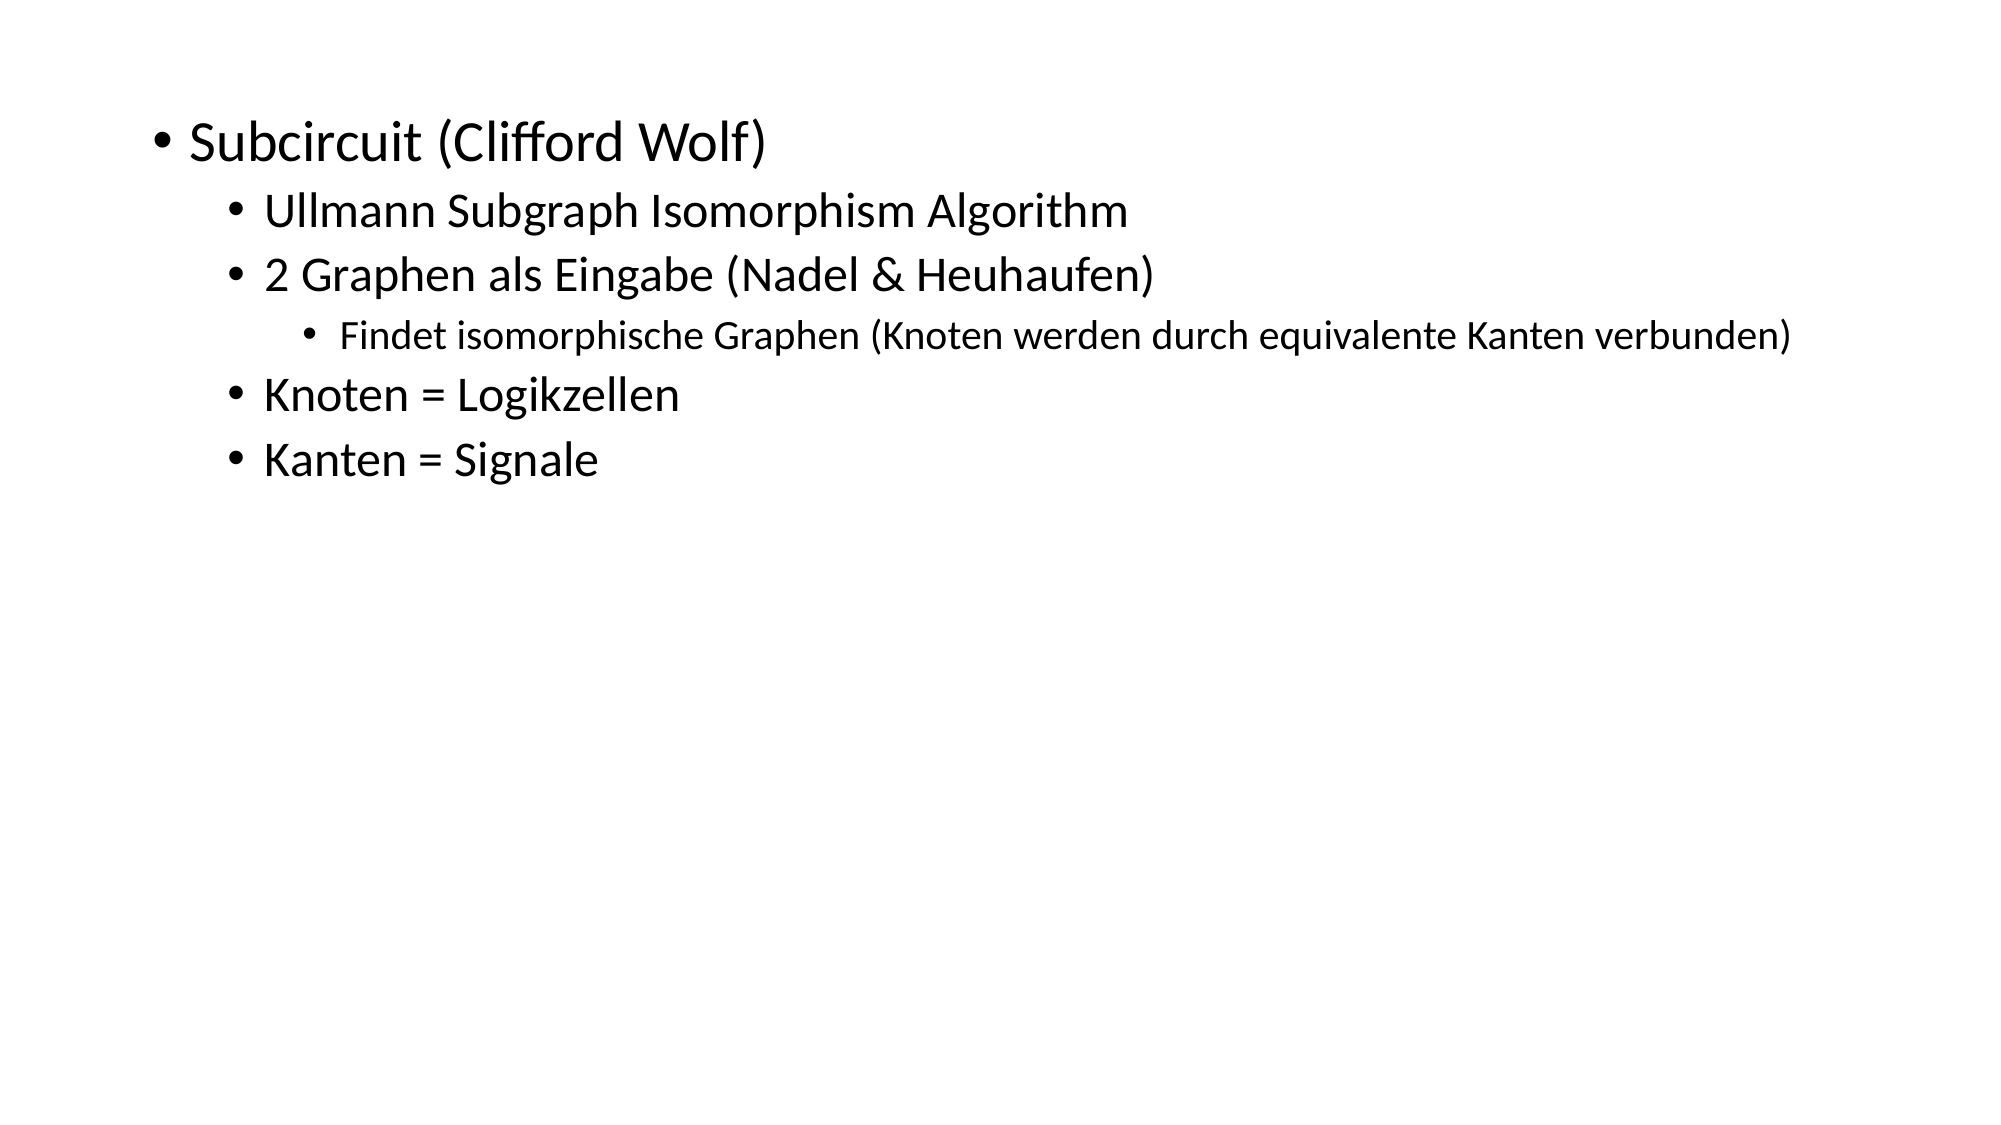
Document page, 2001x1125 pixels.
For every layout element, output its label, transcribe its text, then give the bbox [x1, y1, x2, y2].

list Subcircuit (Clifford Wolf) Ullmann Subgraph Isomorphism Algorithm 2 Graphen als Eingabe (Nadel & Heuhaufen) Findet isomorphische Graphen (Knoten werden durch equivalente Kanten verbunden) Knoten = Logikzellen Kanten = Signale [137, 103, 1863, 1014]
